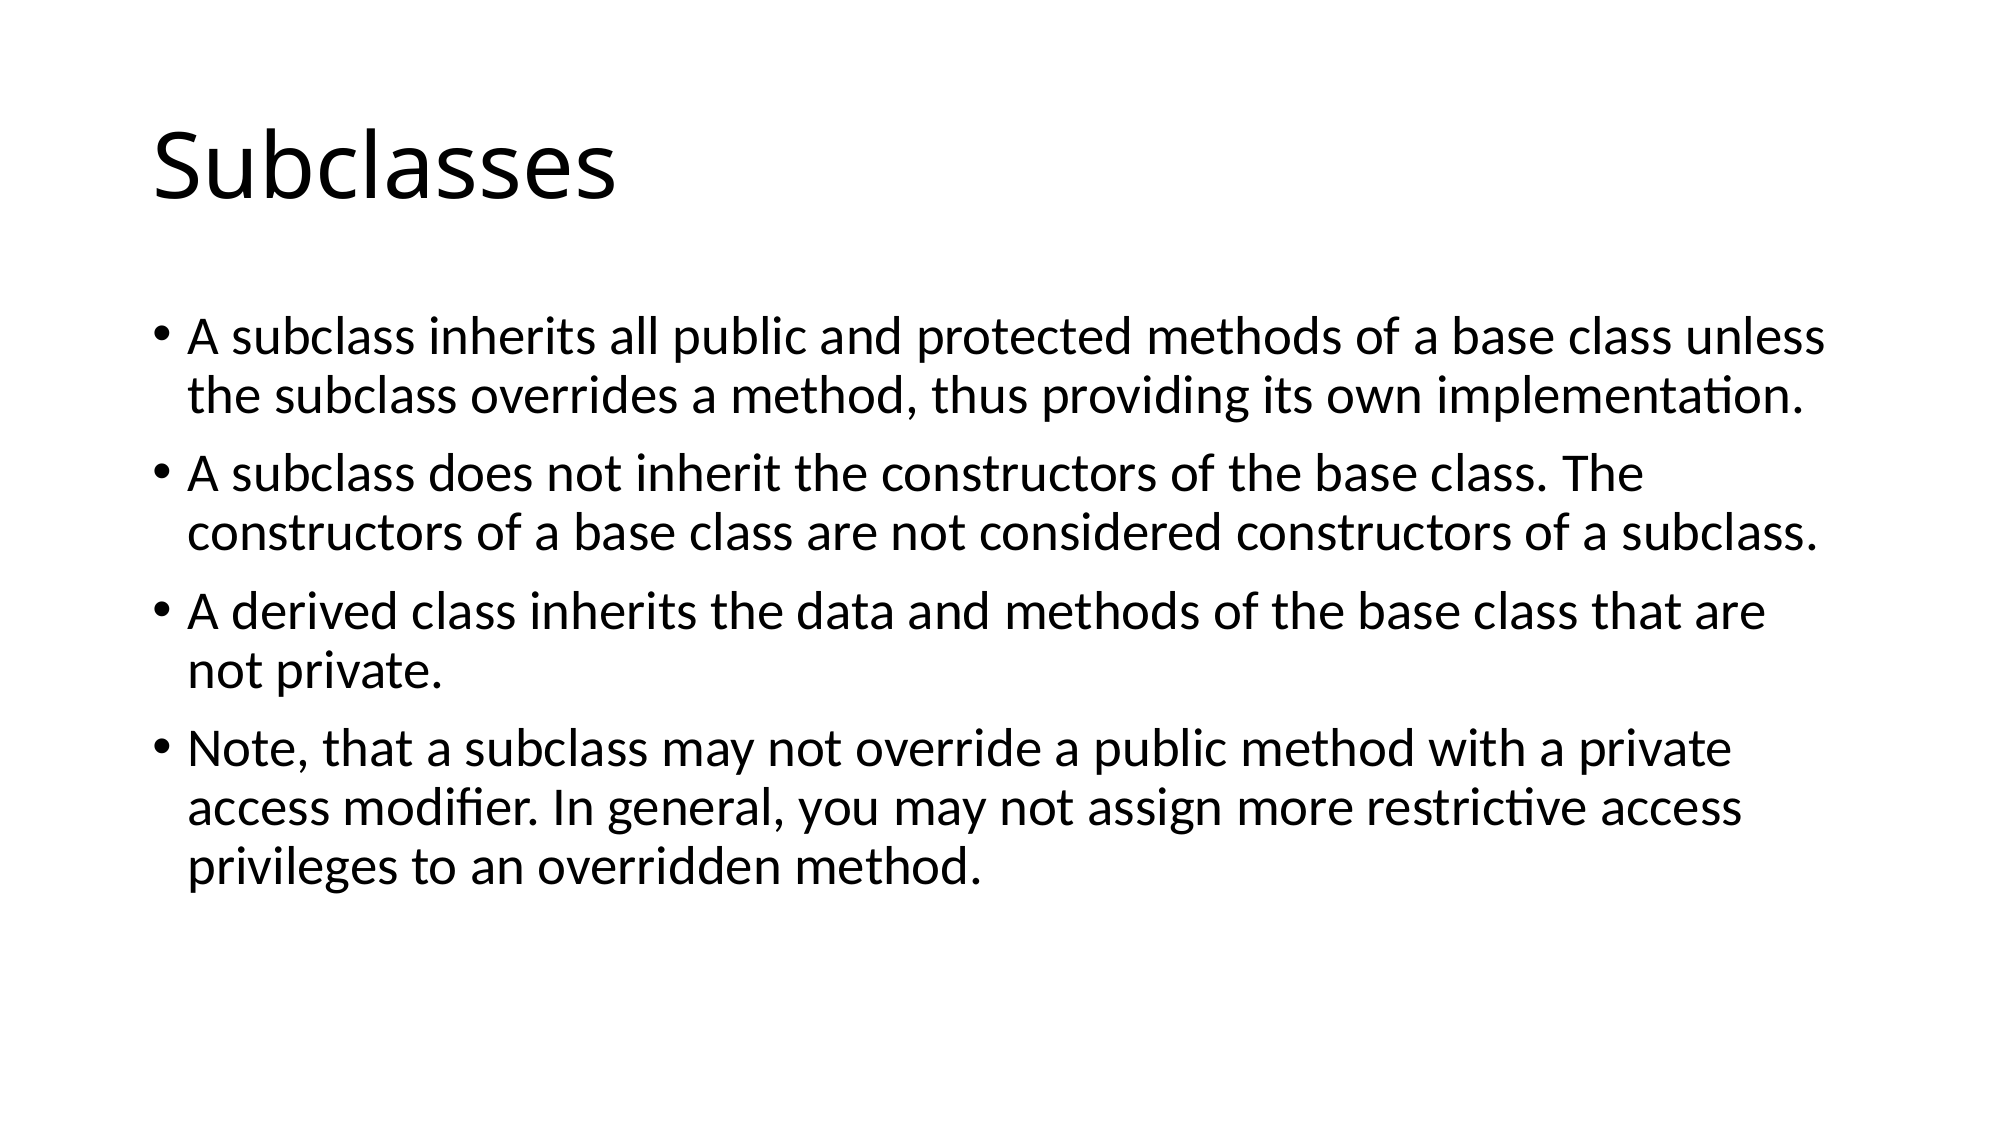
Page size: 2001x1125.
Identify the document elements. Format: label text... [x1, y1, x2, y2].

title Subclasses [137, 59, 1863, 278]
list A subclass inherits all public and protected methods of a base class unless the subclass overrides a method, thus providing its own implementation. A subclass does not inherit the constructors of the base class. The constructors of a base class are not considered constructors of a subclass. A derived class inherits the data and methods of the base class that are not private. Note, that a subclass may not override a public method with a private access modifier. In general, you may not assign more restrictive access privileges to an overridden method. [137, 299, 1863, 1014]
